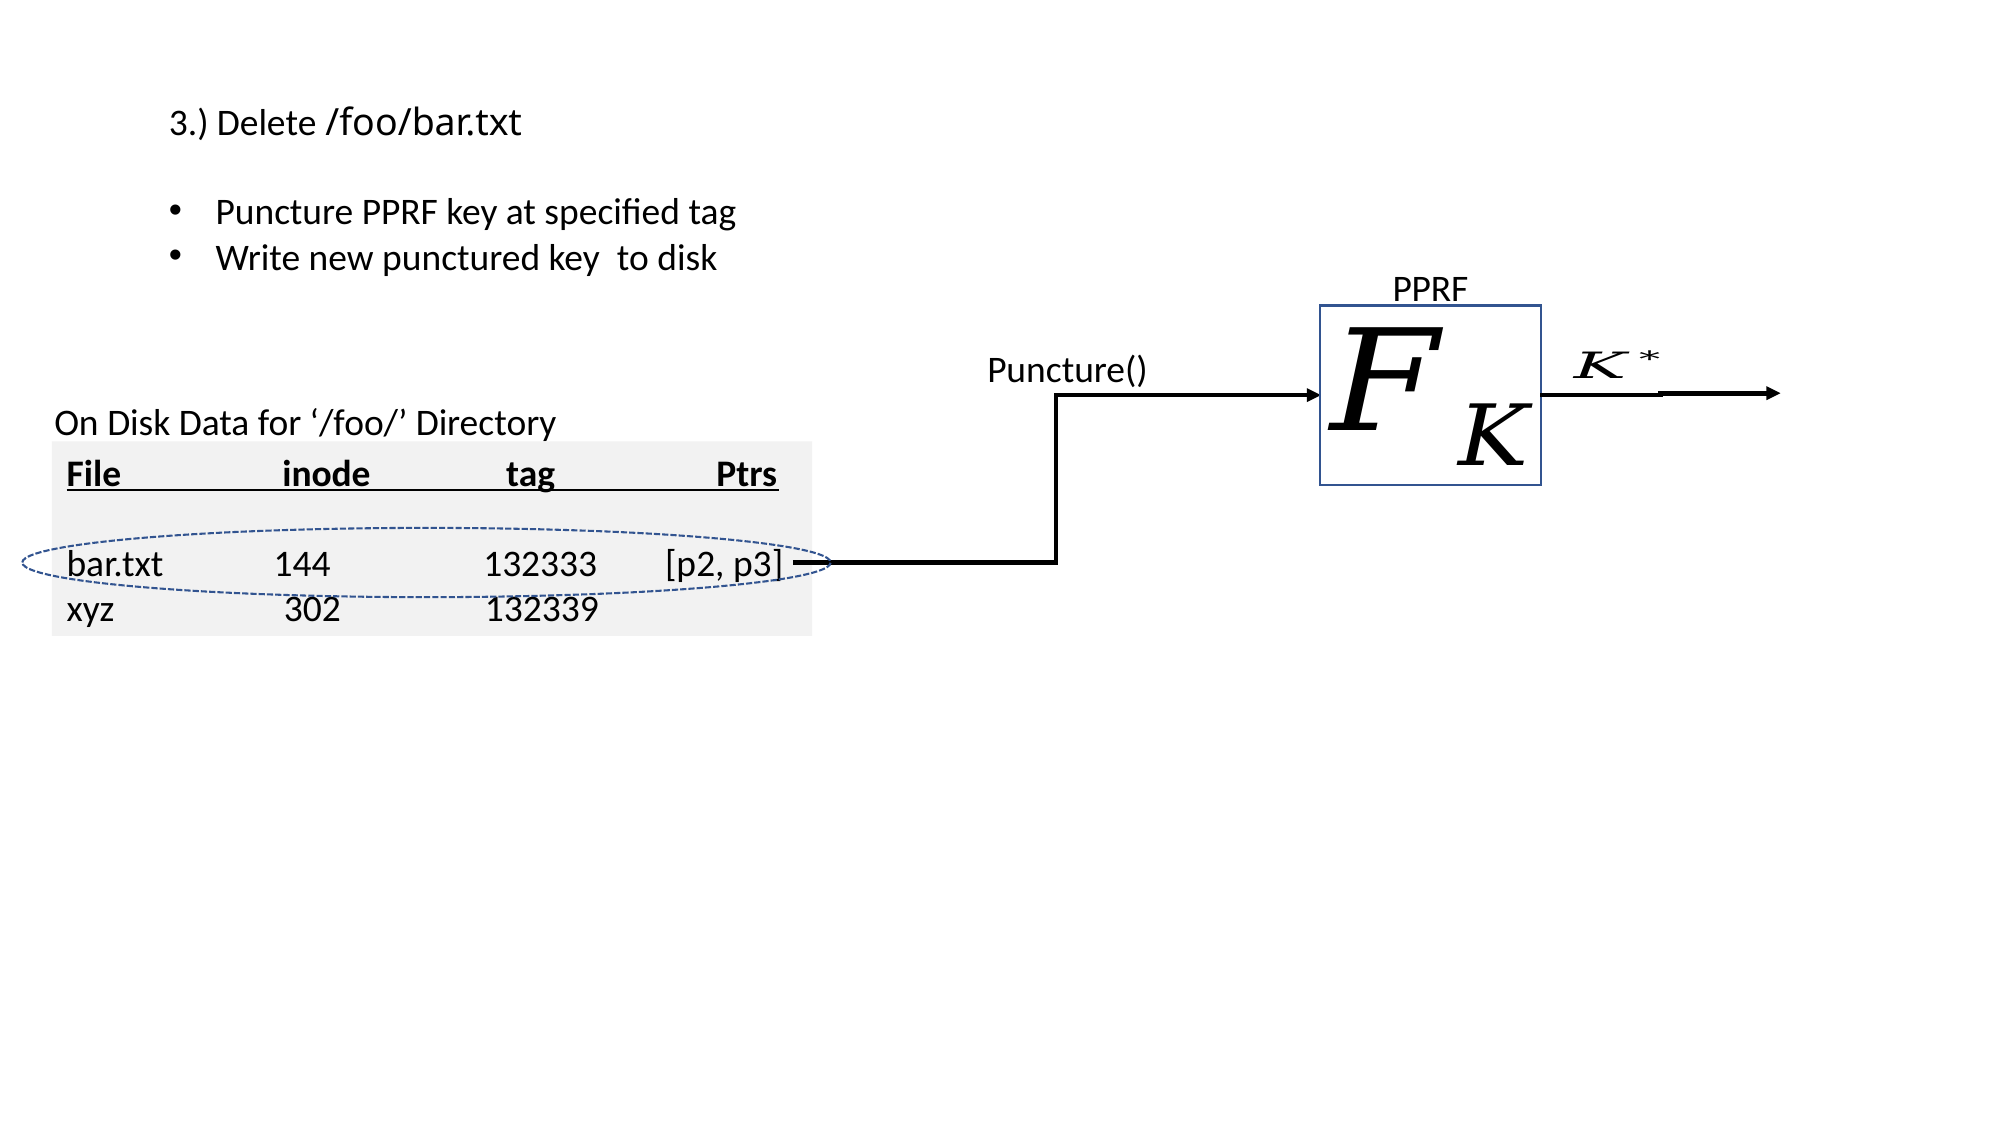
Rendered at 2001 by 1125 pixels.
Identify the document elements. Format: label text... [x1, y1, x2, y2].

text_box On Disk Data for ‘/foo/’ Directory [39, 390, 640, 450]
text_box File inode tag Ptrs bar.txt 144 132333 [p2, p3] xyz 302 132339 [51, 441, 792, 548]
text_box [21, 526, 832, 599]
text_box File inode tag Ptrs bar.txt 144 132333 [p2, p3] xyz 302 132339 [51, 574, 813, 636]
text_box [792, 395, 1321, 563]
text_box PPRF [1320, 257, 1540, 317]
